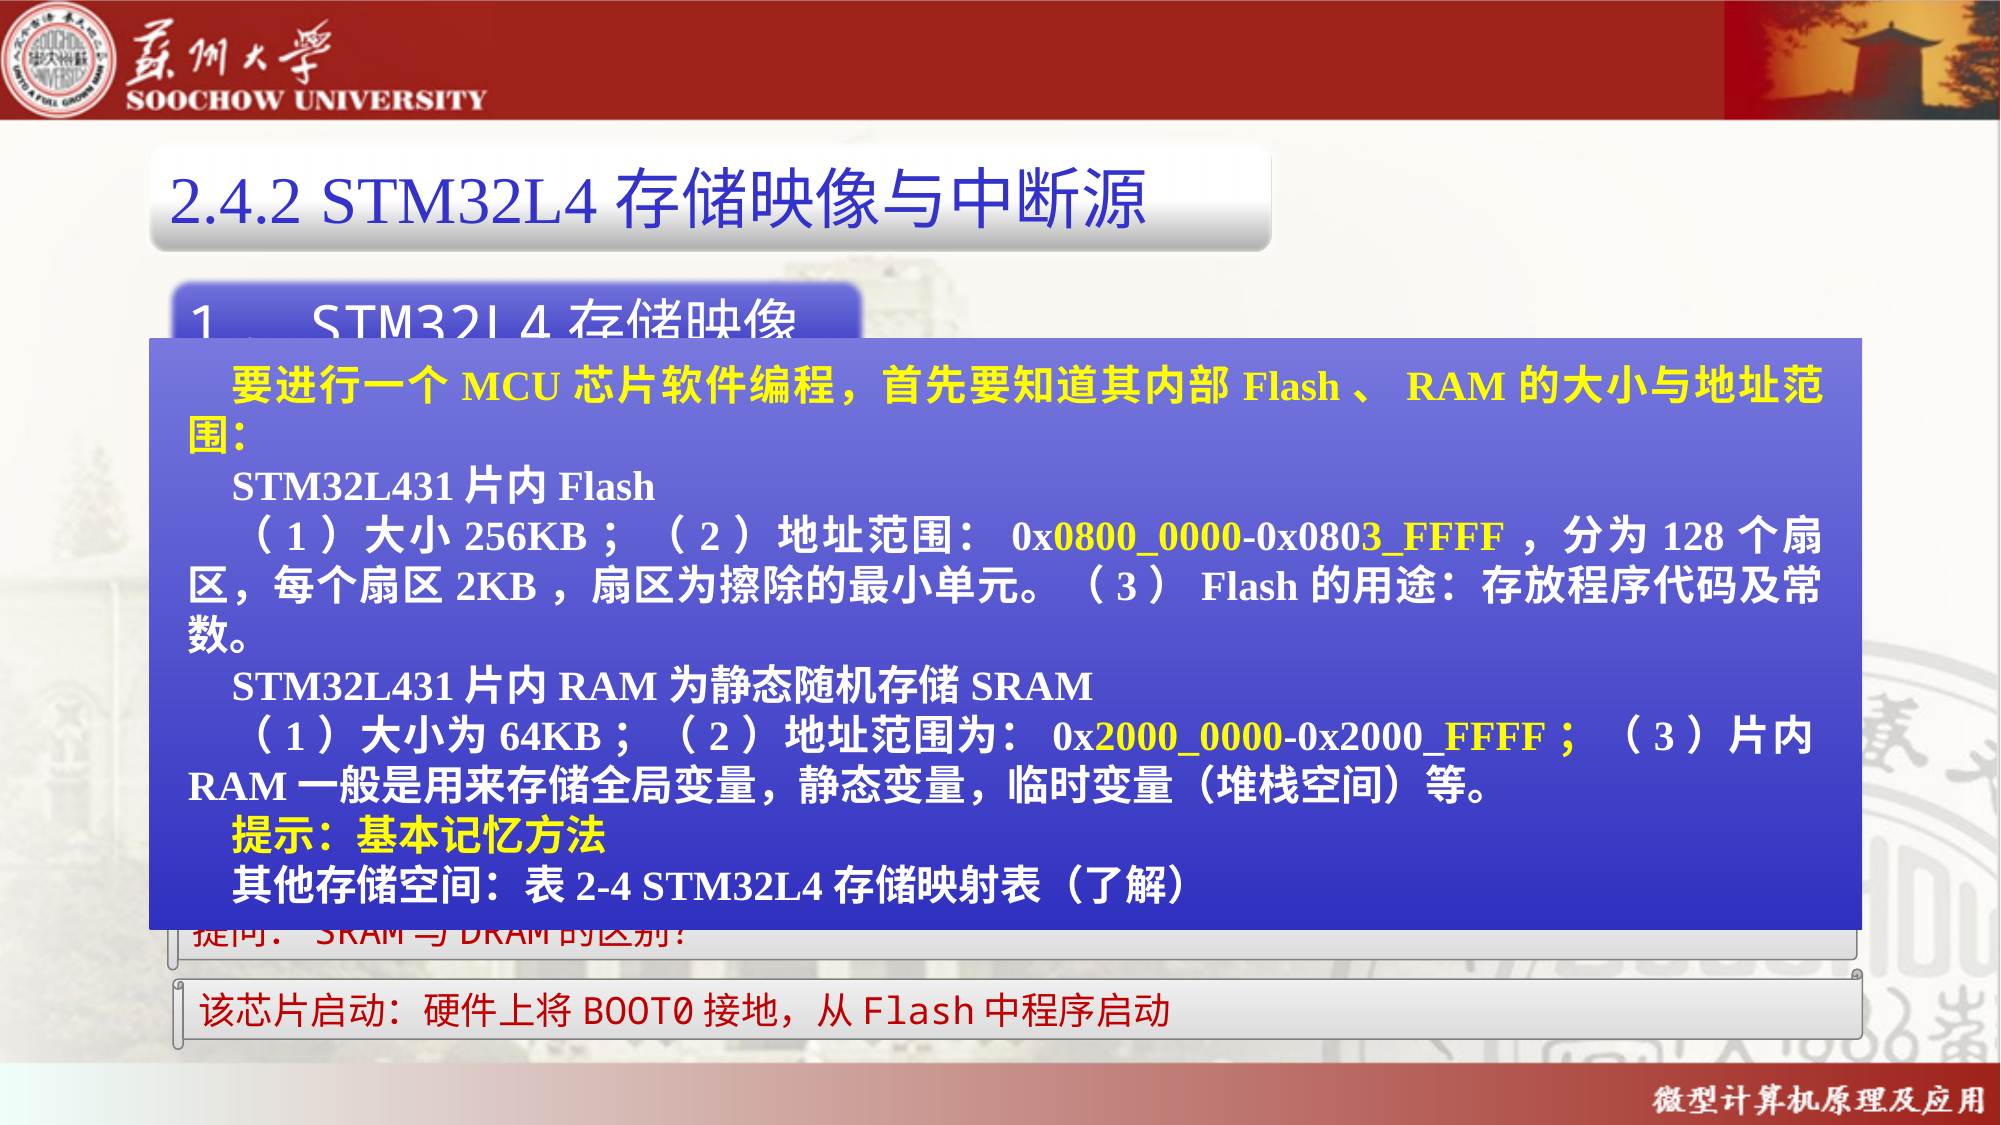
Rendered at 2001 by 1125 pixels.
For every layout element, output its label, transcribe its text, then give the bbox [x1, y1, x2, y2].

text_box 提问：SRAM与DRAM的区别？ [167, 930, 1857, 970]
text_box 2.4.2 STM32L4存储映像与中断源 [154, 148, 1268, 248]
picture [0, 0, 2001, 1125]
text_box 要进行一个MCU芯片软件编程，首先要知道其内部Flash、RAM的大小与地址范围： STM32L431片内Flash （1）大小256KB；（2）地址范围：0x0800_0000-0x0803_FFFF，分为128个扇区，每个扇区2KB，扇区为擦除的最小单元。（3）Flash的用途：存放程序代码及常数。 STM32L431片内RAM为静态随机存储SRAM （1）大小为64KB；（2）地址范围为：0x2000_0000-0x2000_FFFF；（3）片内RAM一般是用来存储全局变量，静态变量，临时变量（堆栈空间）等。 提示：基本记忆方法 其他存储空间：表2-4 STM32L4存储映射表（了解） [149, 338, 1863, 930]
text_box 1．STM32L4存储映像 [178, 288, 857, 338]
text_box 该芯片启动：硬件上将BOOT0接地，从Flash中程序启动 [173, 969, 1863, 1050]
